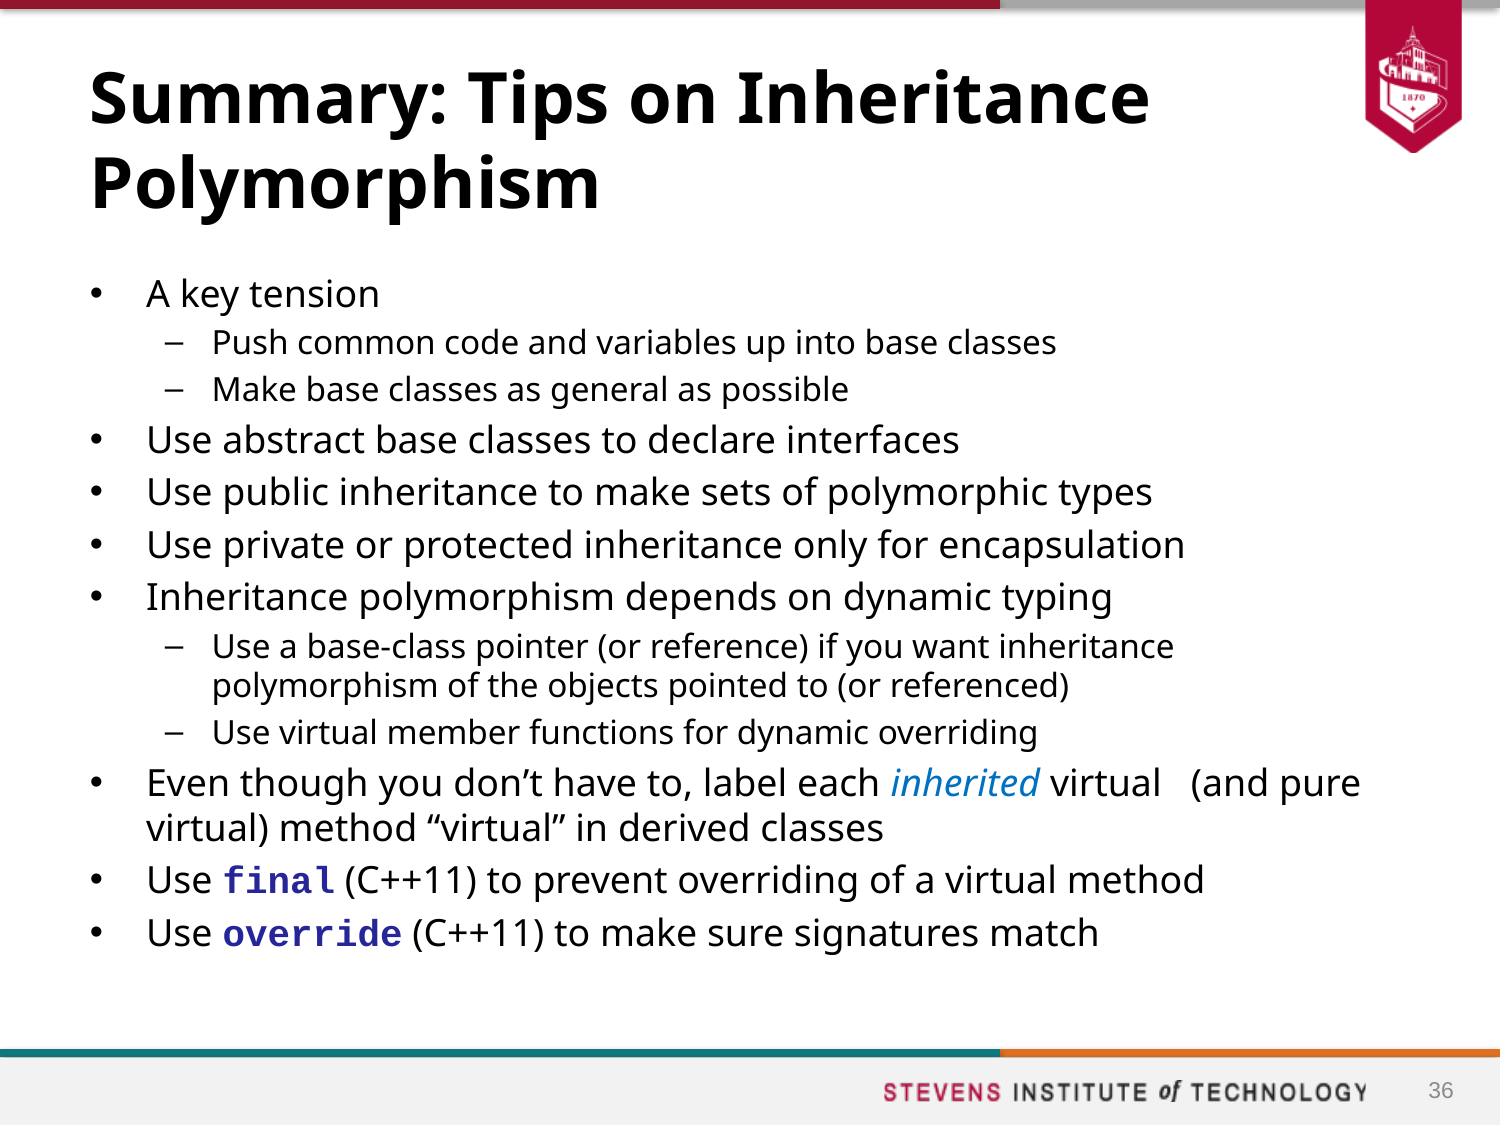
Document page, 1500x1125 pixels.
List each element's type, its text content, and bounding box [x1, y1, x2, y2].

title Summary: Tips on Inheritance Polymorphism [75, 45, 1425, 233]
slide_number 36 [1401, 1059, 1481, 1120]
list A key tension Push common code and variables up into base classes Make base classes as general as possible Use abstract base classes to declare interfaces Use public inheritance to make sets of polymorphic types Use private or protected inheritance only for encapsulation Inheritance polymorphism depends on dynamic typing Use a base-class pointer (or reference) if you want inheritance polymorphism of the objects pointed to (or referenced) Use virtual member functions for dynamic overriding Even though you don’t have to, label each inherited virtual (and pure virtual) method “virtual” in derived classes Use final (C++11) to prevent overriding of a virtual method Use override (C++11) to make sure signatures match [75, 262, 1425, 1005]
